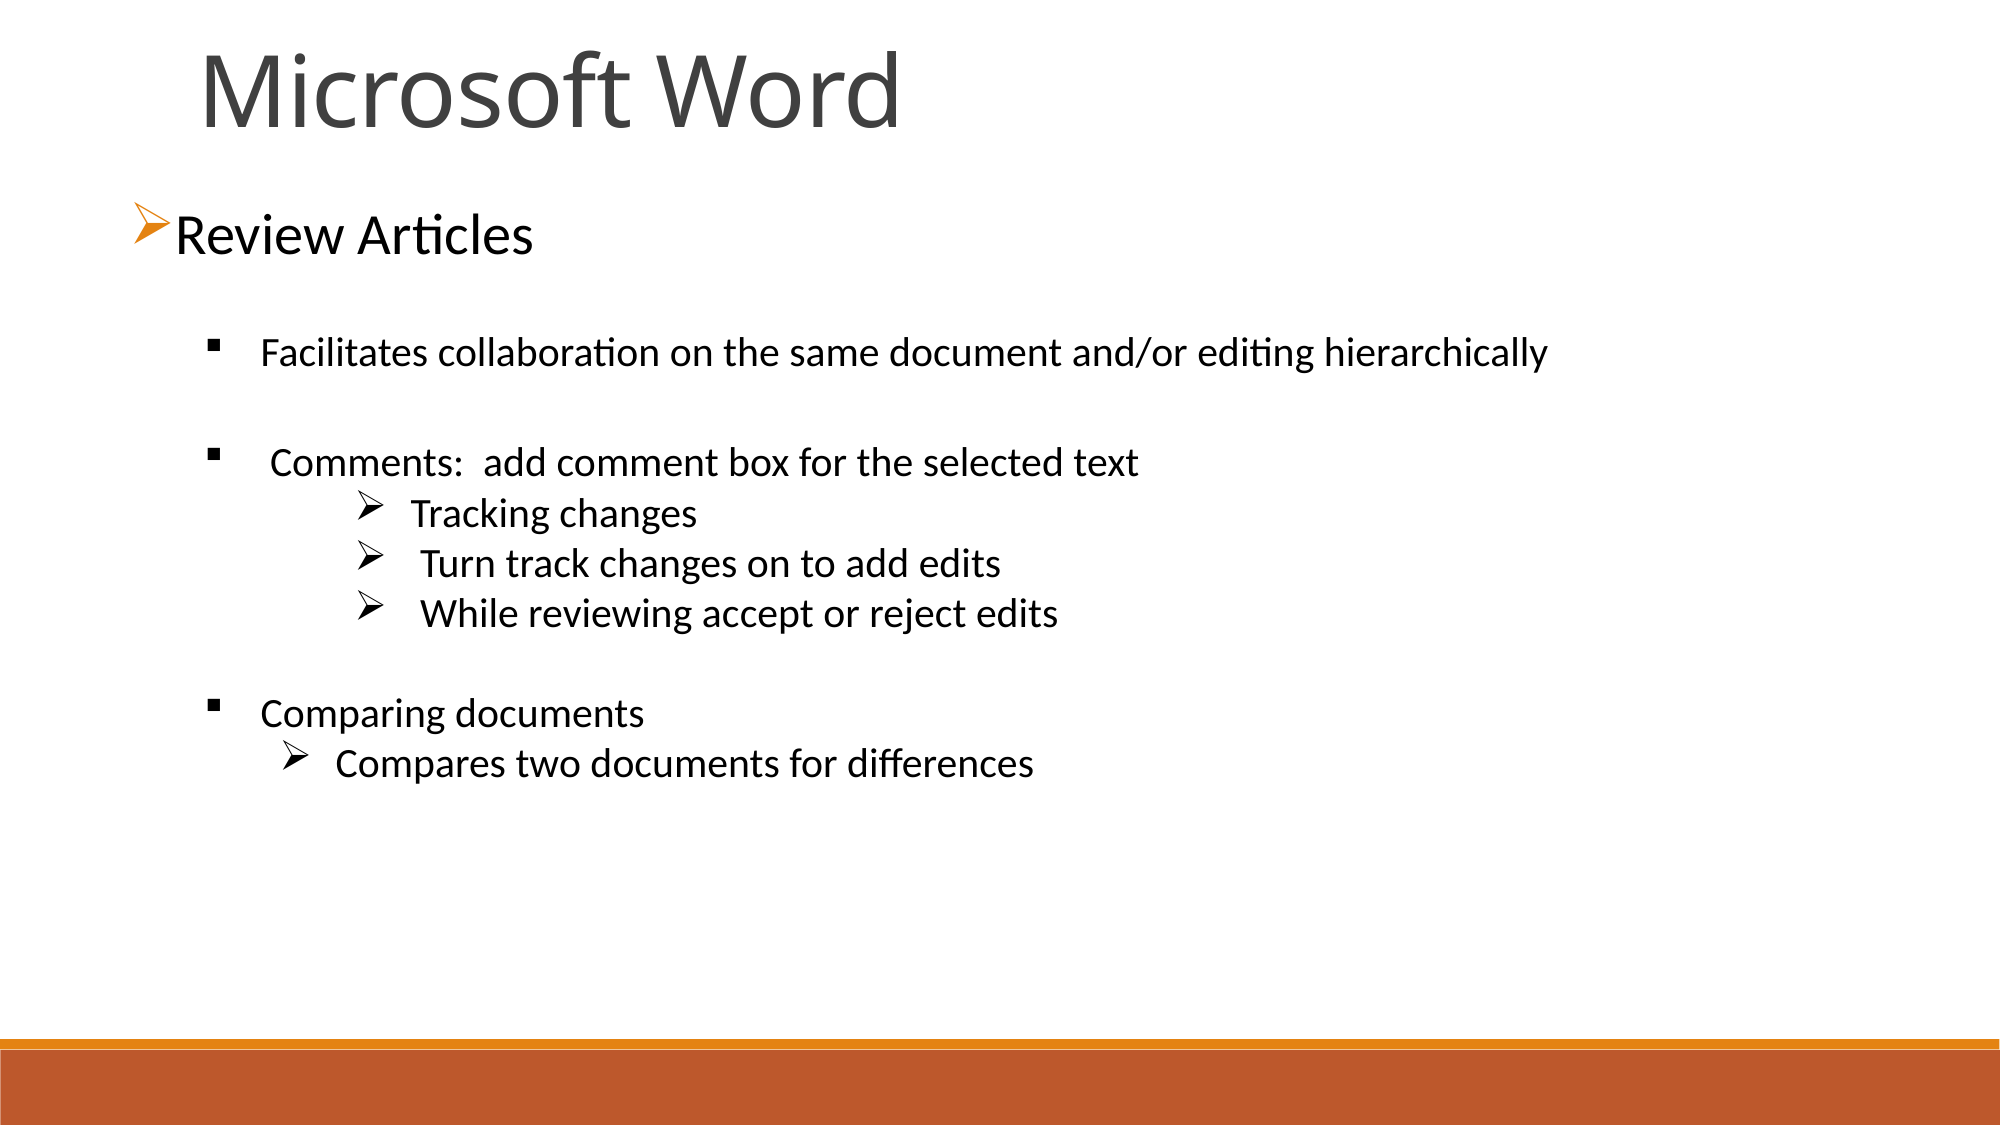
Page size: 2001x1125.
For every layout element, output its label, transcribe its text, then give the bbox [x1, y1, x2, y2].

text_box Microsoft Word [182, 38, 1833, 277]
text_box Review Articles Facilitates collaboration on the same document and/or editing hierarchically Comments: add comment box for the selected text Tracking changes Turn track changes on to add edits While reviewing accept or reject edits Comparing documents Compares two documents for differences [114, 206, 1676, 1011]
